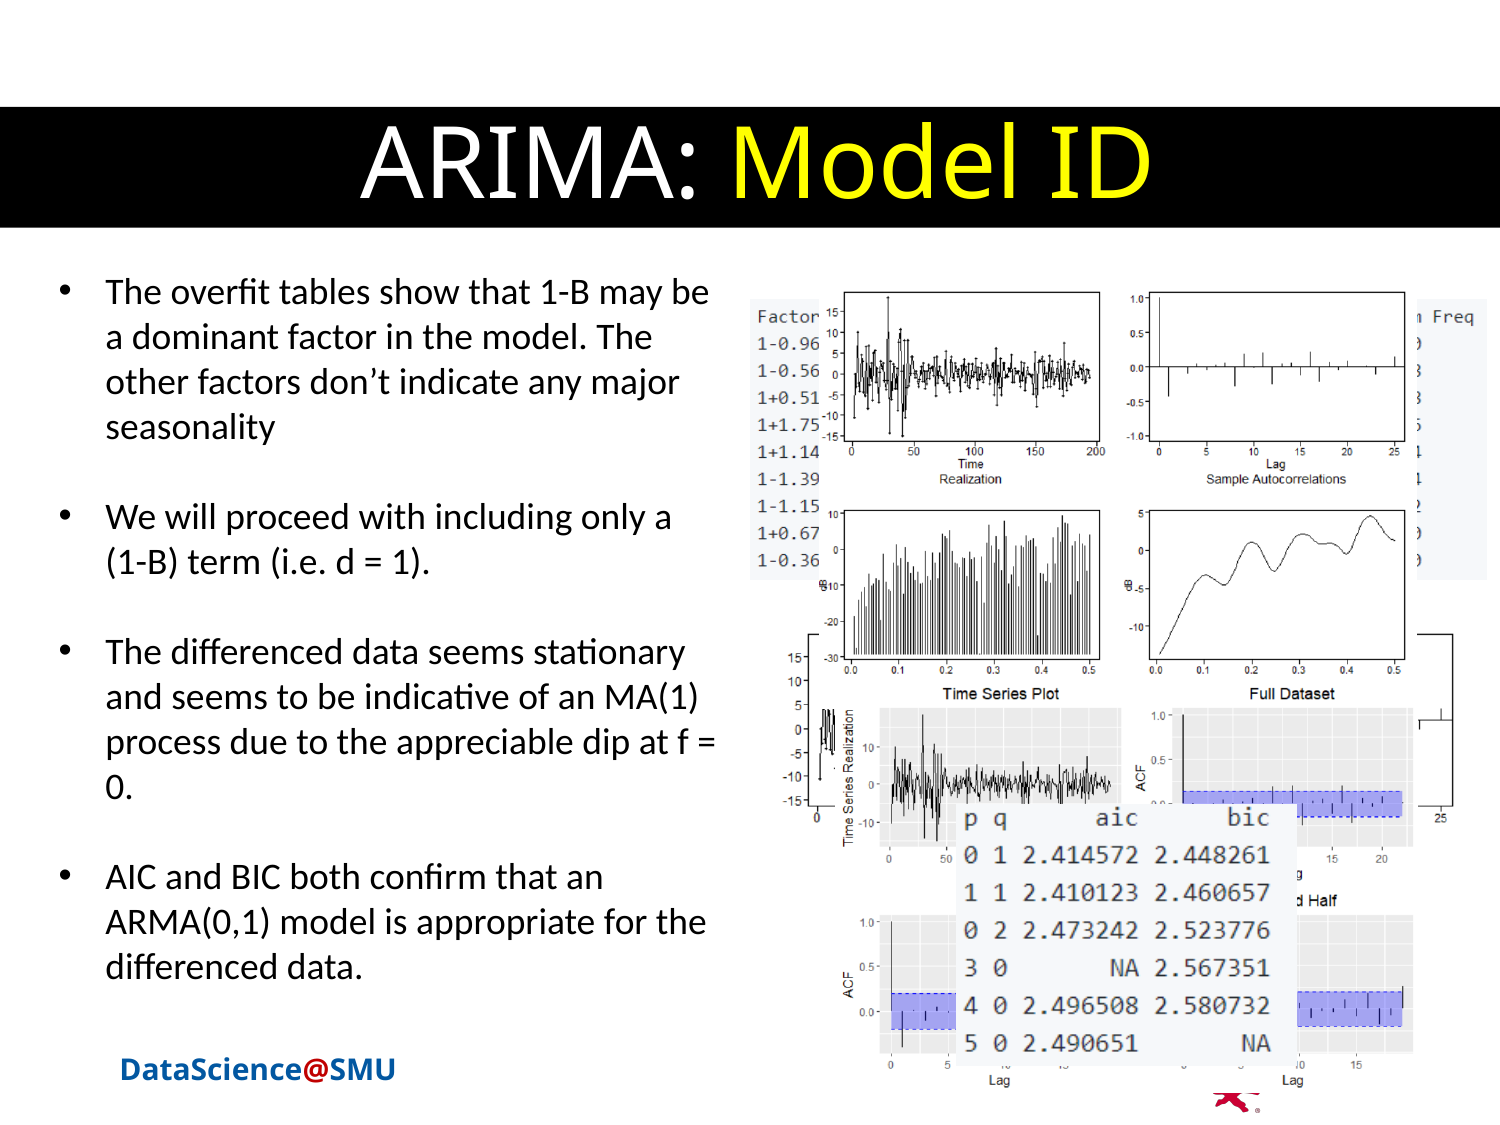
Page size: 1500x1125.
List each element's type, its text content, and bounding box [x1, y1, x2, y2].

title ARIMA: Model ID [68, 105, 1448, 228]
picture [1151, 1103, 1306, 1113]
text_box [0, 106, 1500, 229]
text_box The overfit tables show that 1-B may be a dominant factor in the model. The other factors don’t indicate any major seasonality We will proceed with including only a (1-B) term (i.e. d = 1). The differenced data seems stationary and seems to be indicative of an MA(1) process due to the appreciable dip at f = 0. AIC and BIC both confirm that an ARMA(0,1) model is appropriate for the differenced data. [43, 259, 734, 1085]
slide_number 9 [1059, 1093, 1397, 1103]
picture [749, 280, 1487, 1093]
